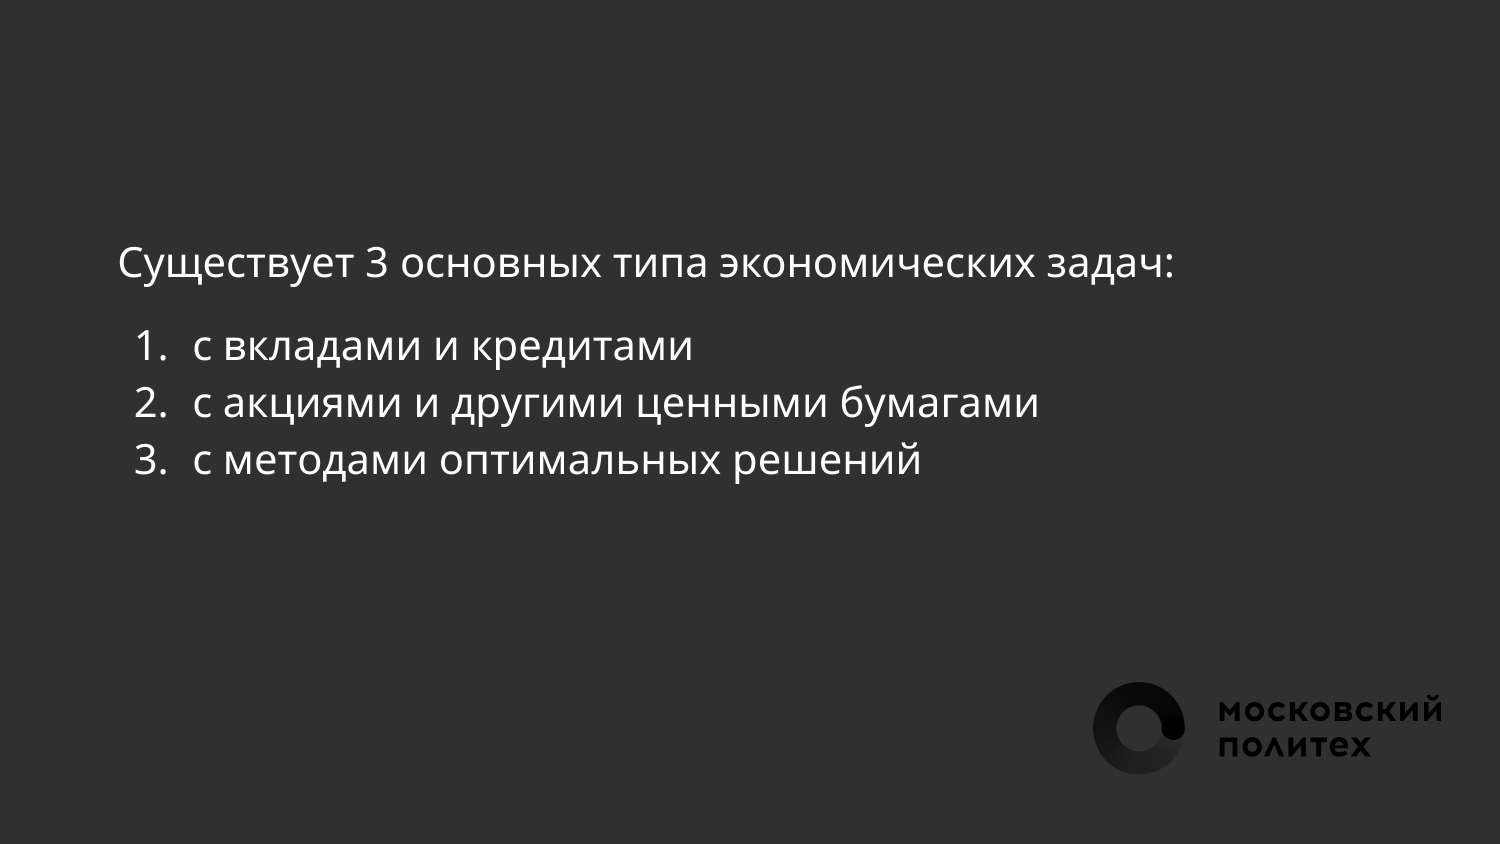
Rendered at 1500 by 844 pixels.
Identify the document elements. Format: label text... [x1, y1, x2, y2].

list Существует 3 основных типа экономических задач: с вкладами и кредитами с акциями и другими ценными бумагами с методами оптимальных решений [102, 213, 1500, 774]
picture [1092, 679, 1441, 774]
